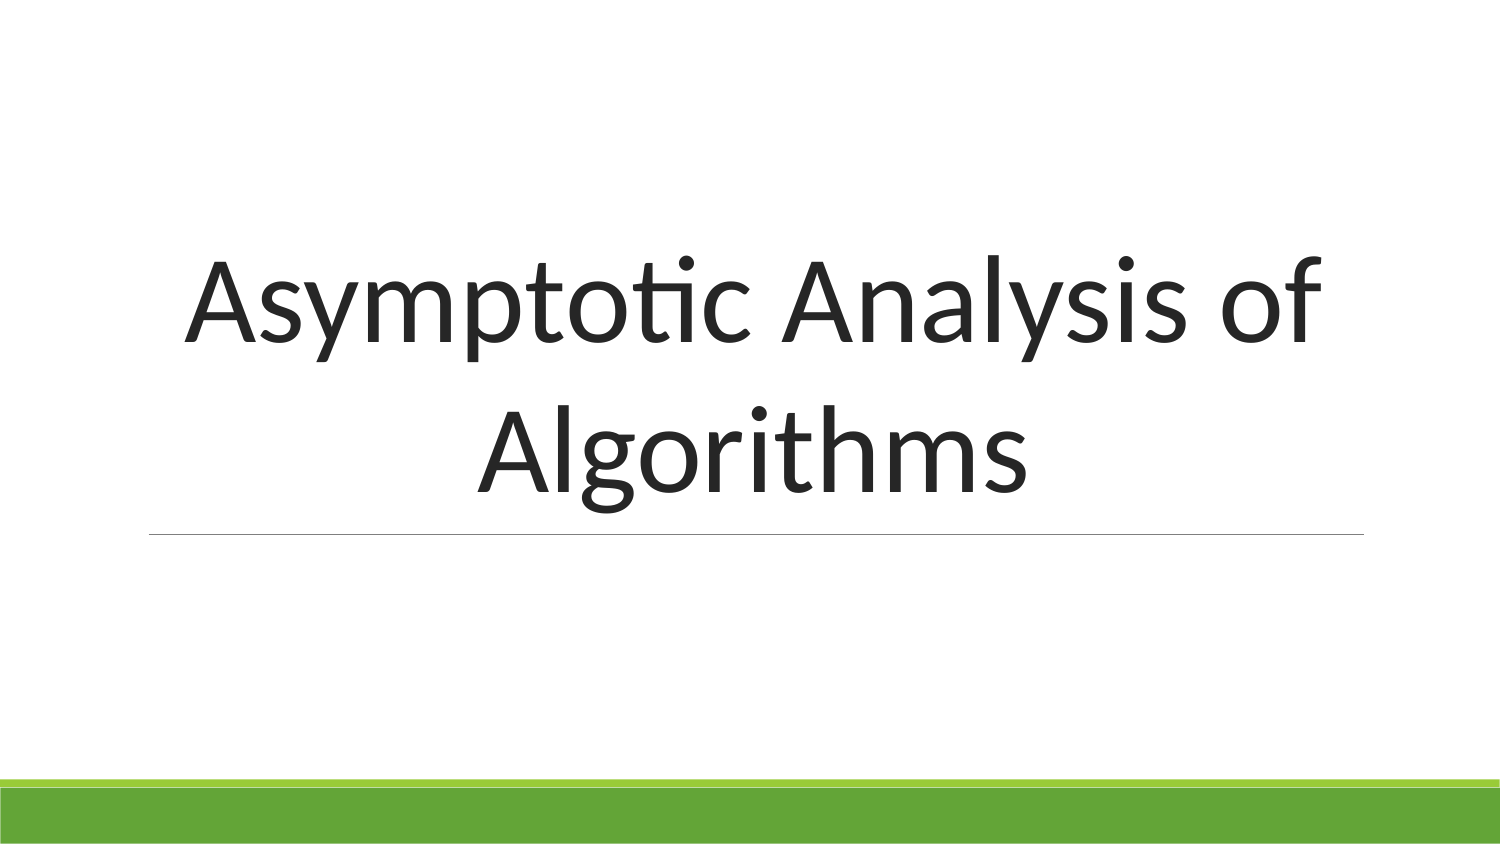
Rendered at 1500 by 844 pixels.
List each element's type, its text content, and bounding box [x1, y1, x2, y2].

title Asymptotic Analysis of Algorithms [135, 93, 1373, 533]
